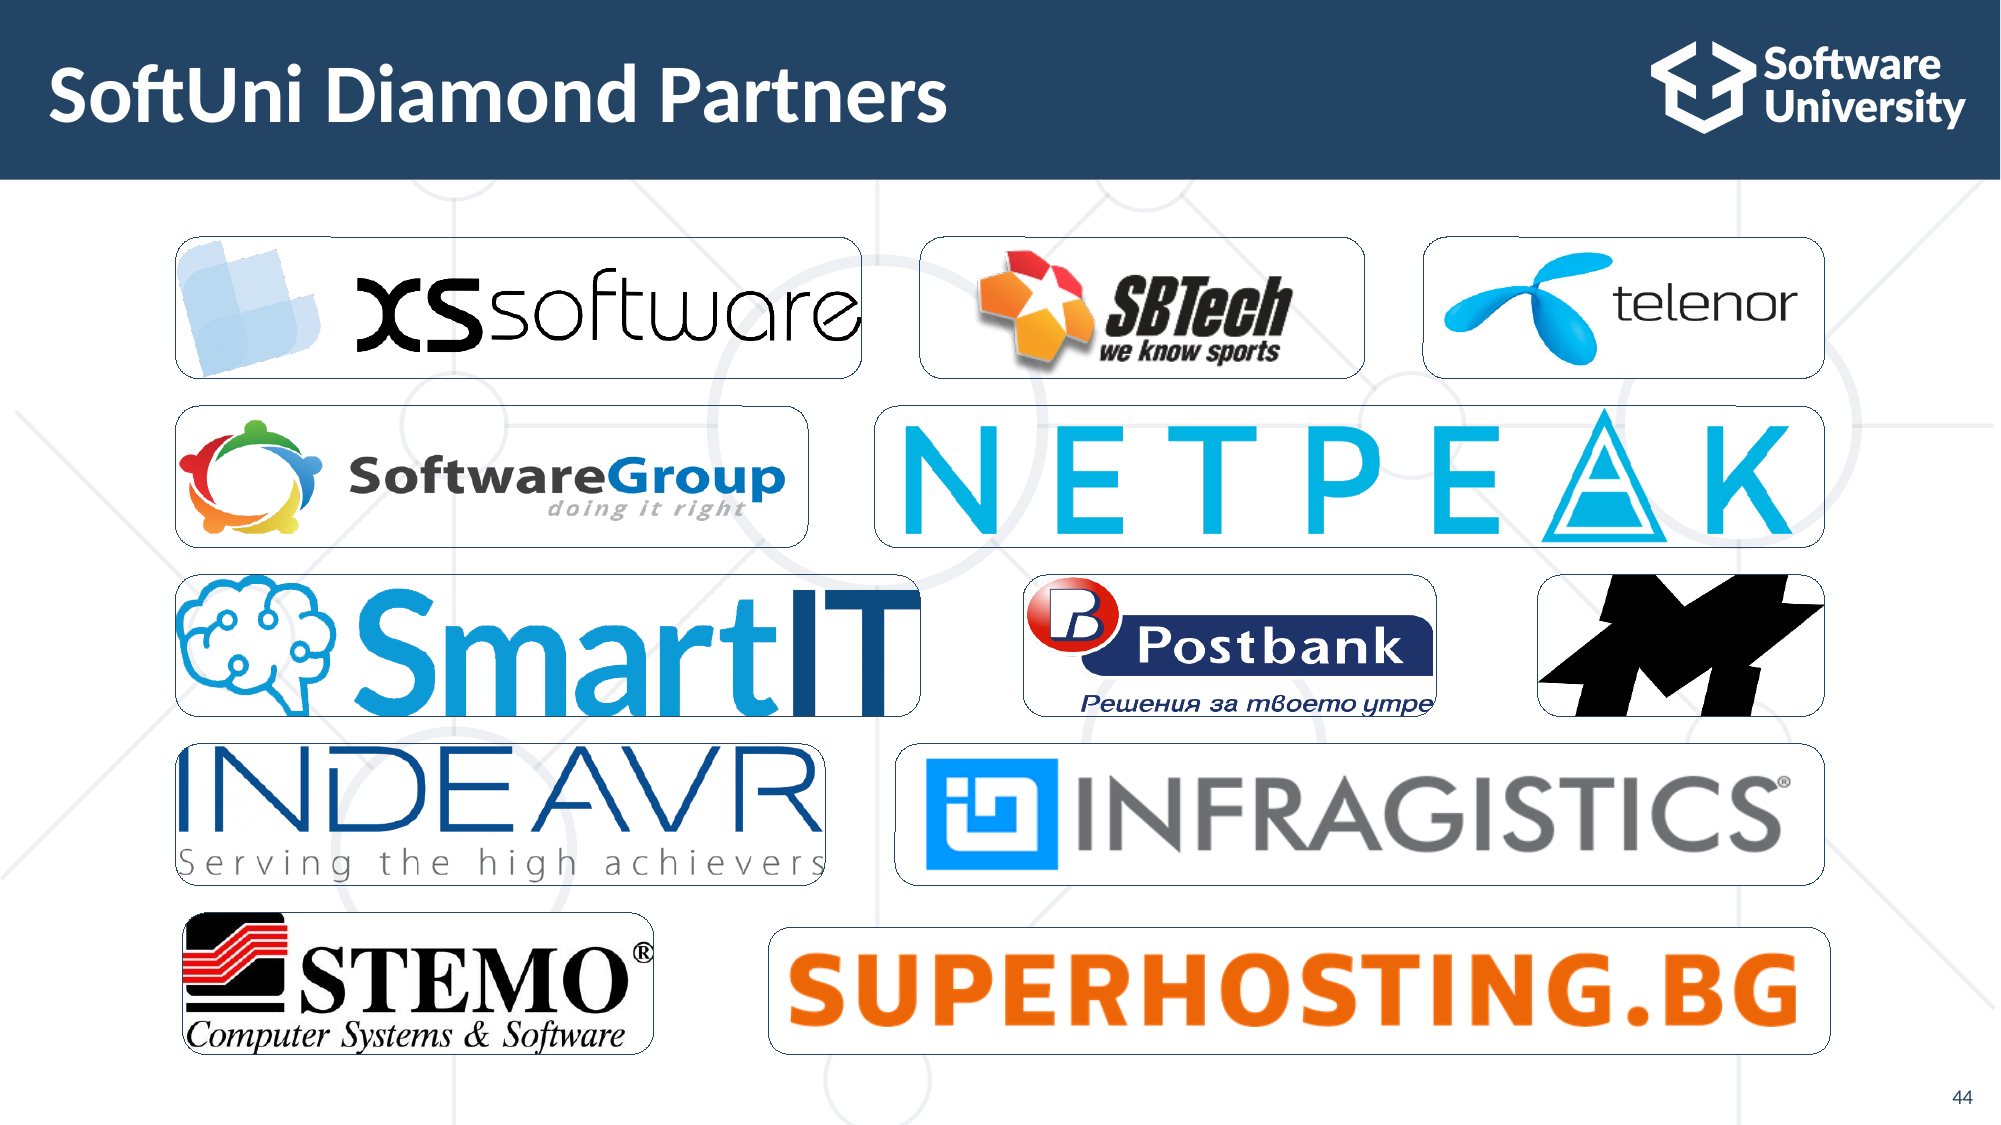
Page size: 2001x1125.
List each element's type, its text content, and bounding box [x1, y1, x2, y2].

picture [263, 574, 921, 717]
picture [1422, 236, 1825, 379]
picture [184, 585, 329, 710]
picture [517, 642, 545, 717]
picture [295, 647, 305, 656]
picture [175, 743, 826, 886]
picture [1022, 574, 1437, 717]
picture [1537, 574, 1825, 717]
picture [175, 236, 862, 379]
picture [595, 678, 626, 702]
picture [919, 236, 1366, 379]
picture [175, 574, 250, 616]
slide_number 44 [1927, 1067, 1989, 1117]
picture [611, 706, 634, 717]
picture [894, 743, 1825, 886]
picture [467, 642, 495, 717]
picture [175, 405, 809, 548]
picture [768, 927, 1831, 1055]
picture [234, 661, 243, 670]
picture [874, 405, 1825, 548]
picture [264, 615, 273, 625]
picture [175, 631, 287, 717]
picture [223, 615, 232, 625]
title SoftUni Diamond Partners [31, 16, 1625, 162]
picture [182, 912, 655, 1055]
picture [1651, 41, 1966, 134]
